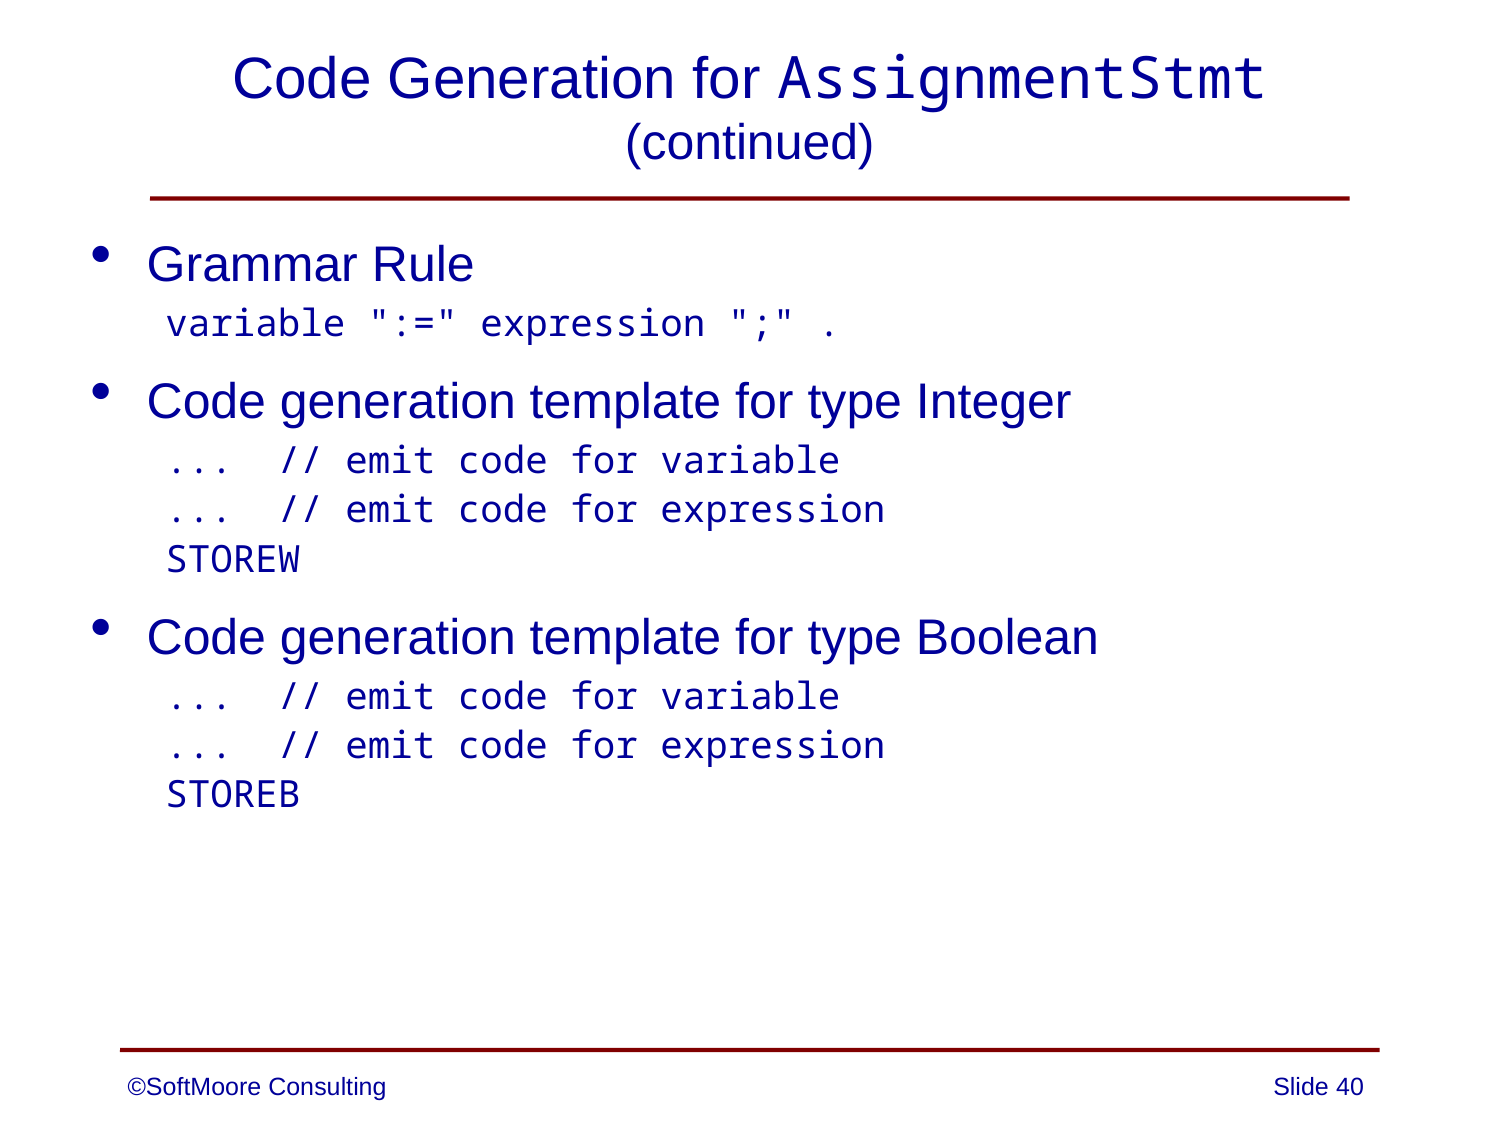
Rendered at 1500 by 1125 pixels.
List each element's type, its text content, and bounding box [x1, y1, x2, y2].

slide_number Slide 40 [1078, 1061, 1380, 1109]
list Grammar Rule variable ":=" expression ";" . Code generation template for type Integer ... // emit code for variable ... // emit code for expression STOREW Code generation template for type Boolean ... // emit code for variable ... // emit code for expression STOREB [74, 223, 1425, 1034]
title Code Generation for AssignmentStmt (continued) [149, 22, 1350, 188]
footer ©SoftMoore Consulting [111, 1061, 563, 1109]
